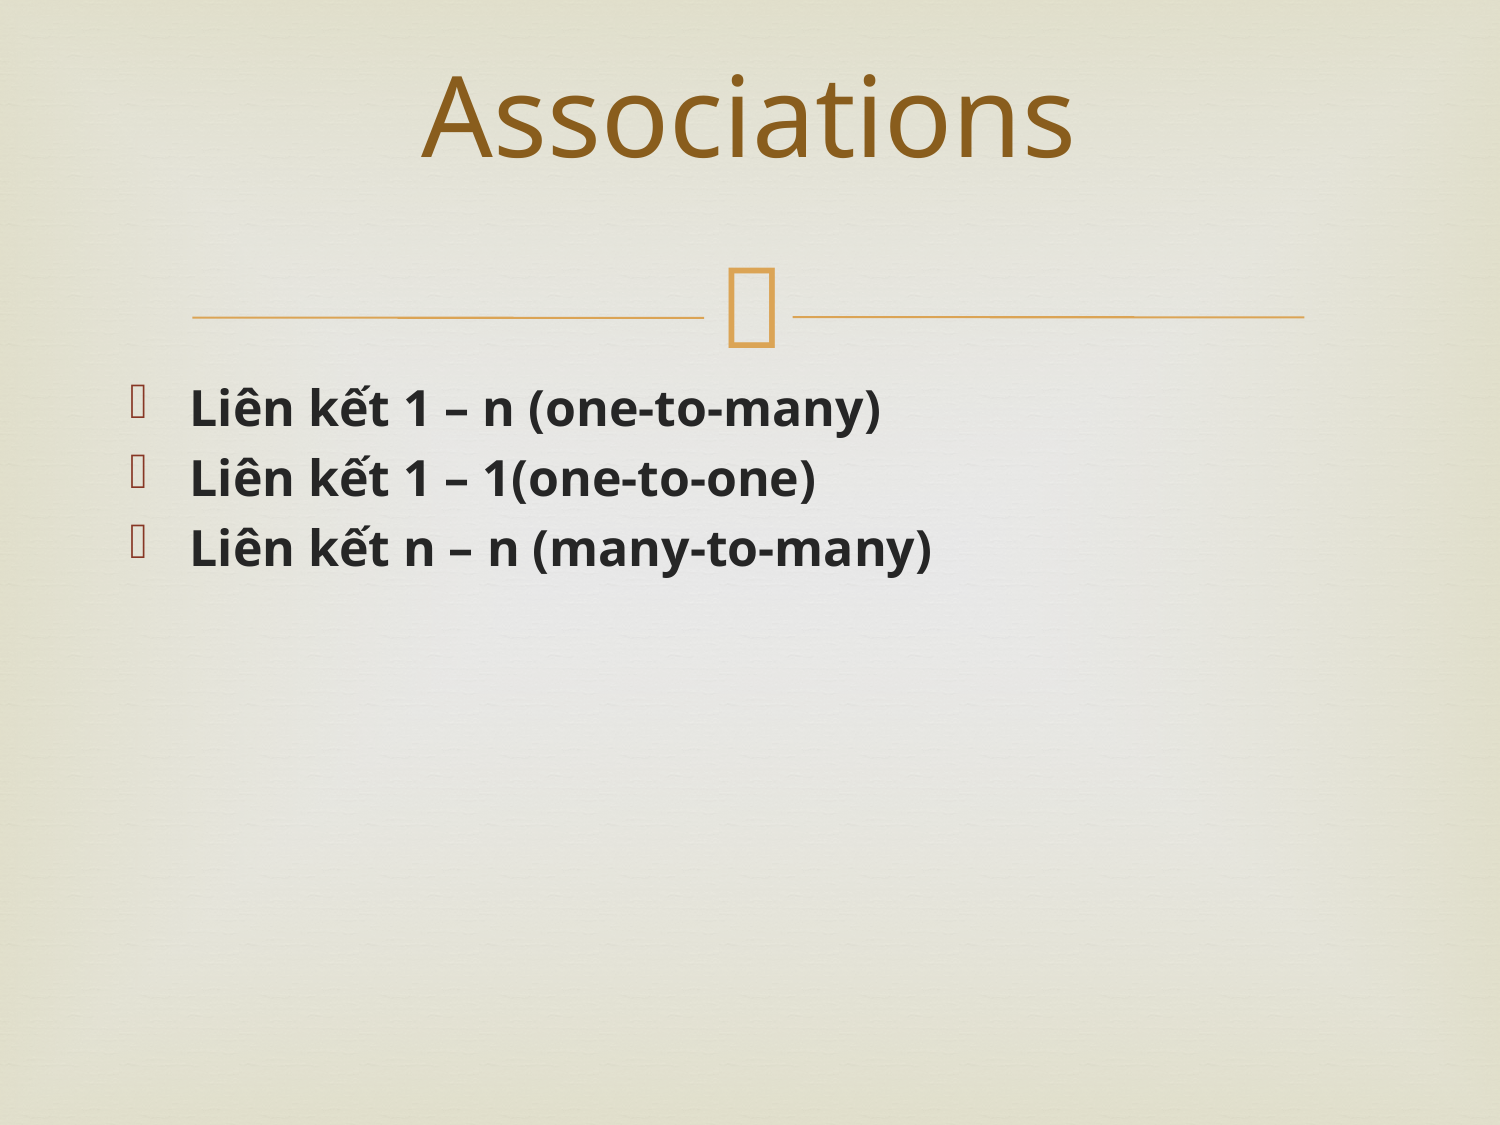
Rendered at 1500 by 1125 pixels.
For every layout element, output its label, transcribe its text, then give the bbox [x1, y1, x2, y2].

list Liên kết 1 – n (one-to-many) Liên kết 1 – 1(one-to-one) Liên kết n – n (many-to-many) [114, 368, 1386, 1005]
title Associations [112, 93, 1386, 267]
